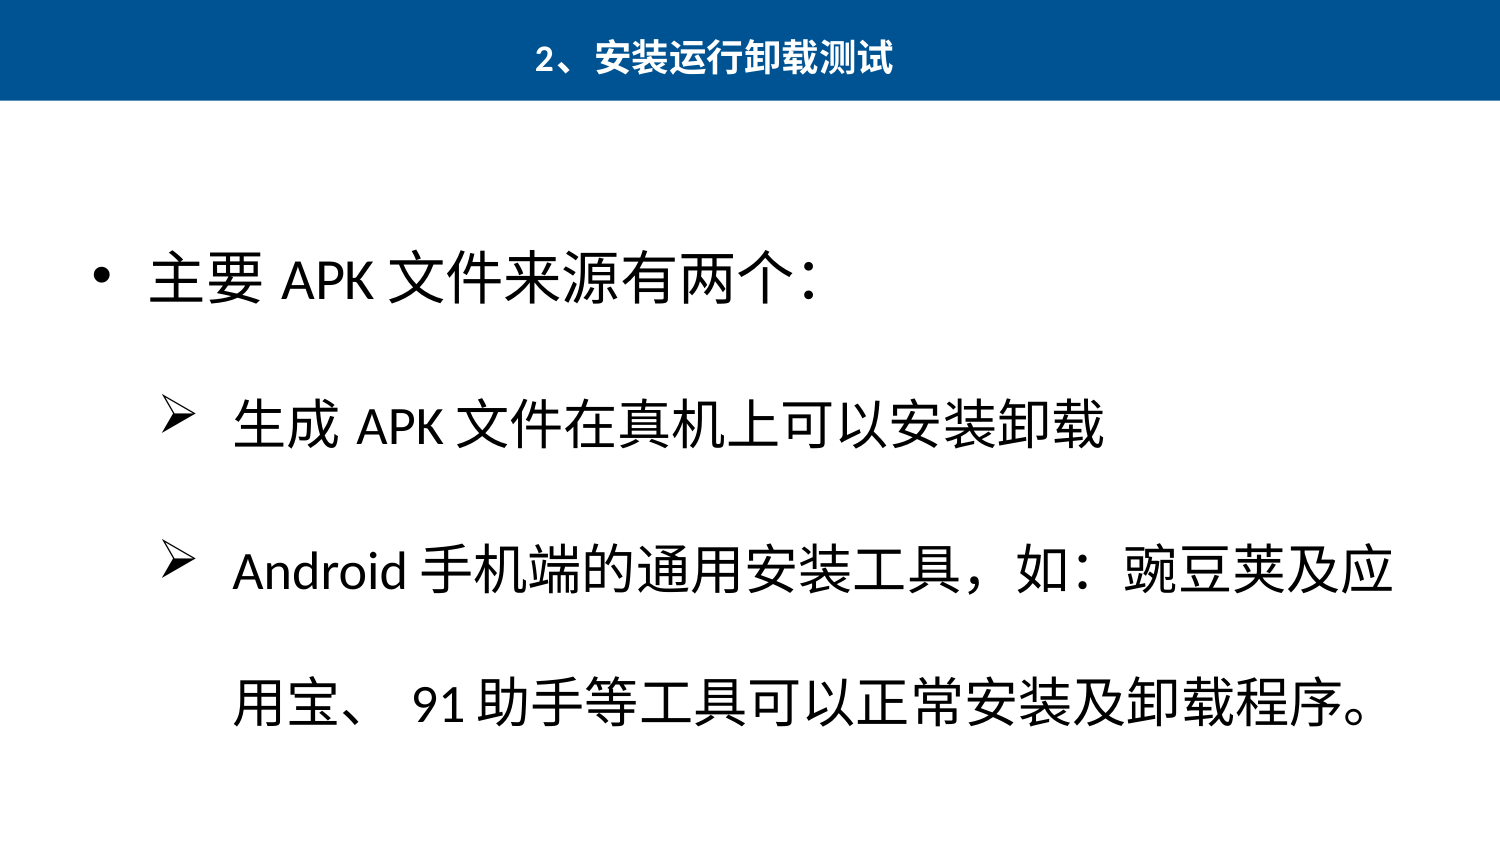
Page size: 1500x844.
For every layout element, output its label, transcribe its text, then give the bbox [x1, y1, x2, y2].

title 2、安装运行卸载测试 [88, 20, 1341, 90]
list 主要APK文件来源有两个： 生成APK文件在真机上可以安装卸载 Android手机端的通用安装工具，如：豌豆荚及应用宝、91助手等工具可以正常安装及卸载程序。 [76, 173, 1427, 789]
